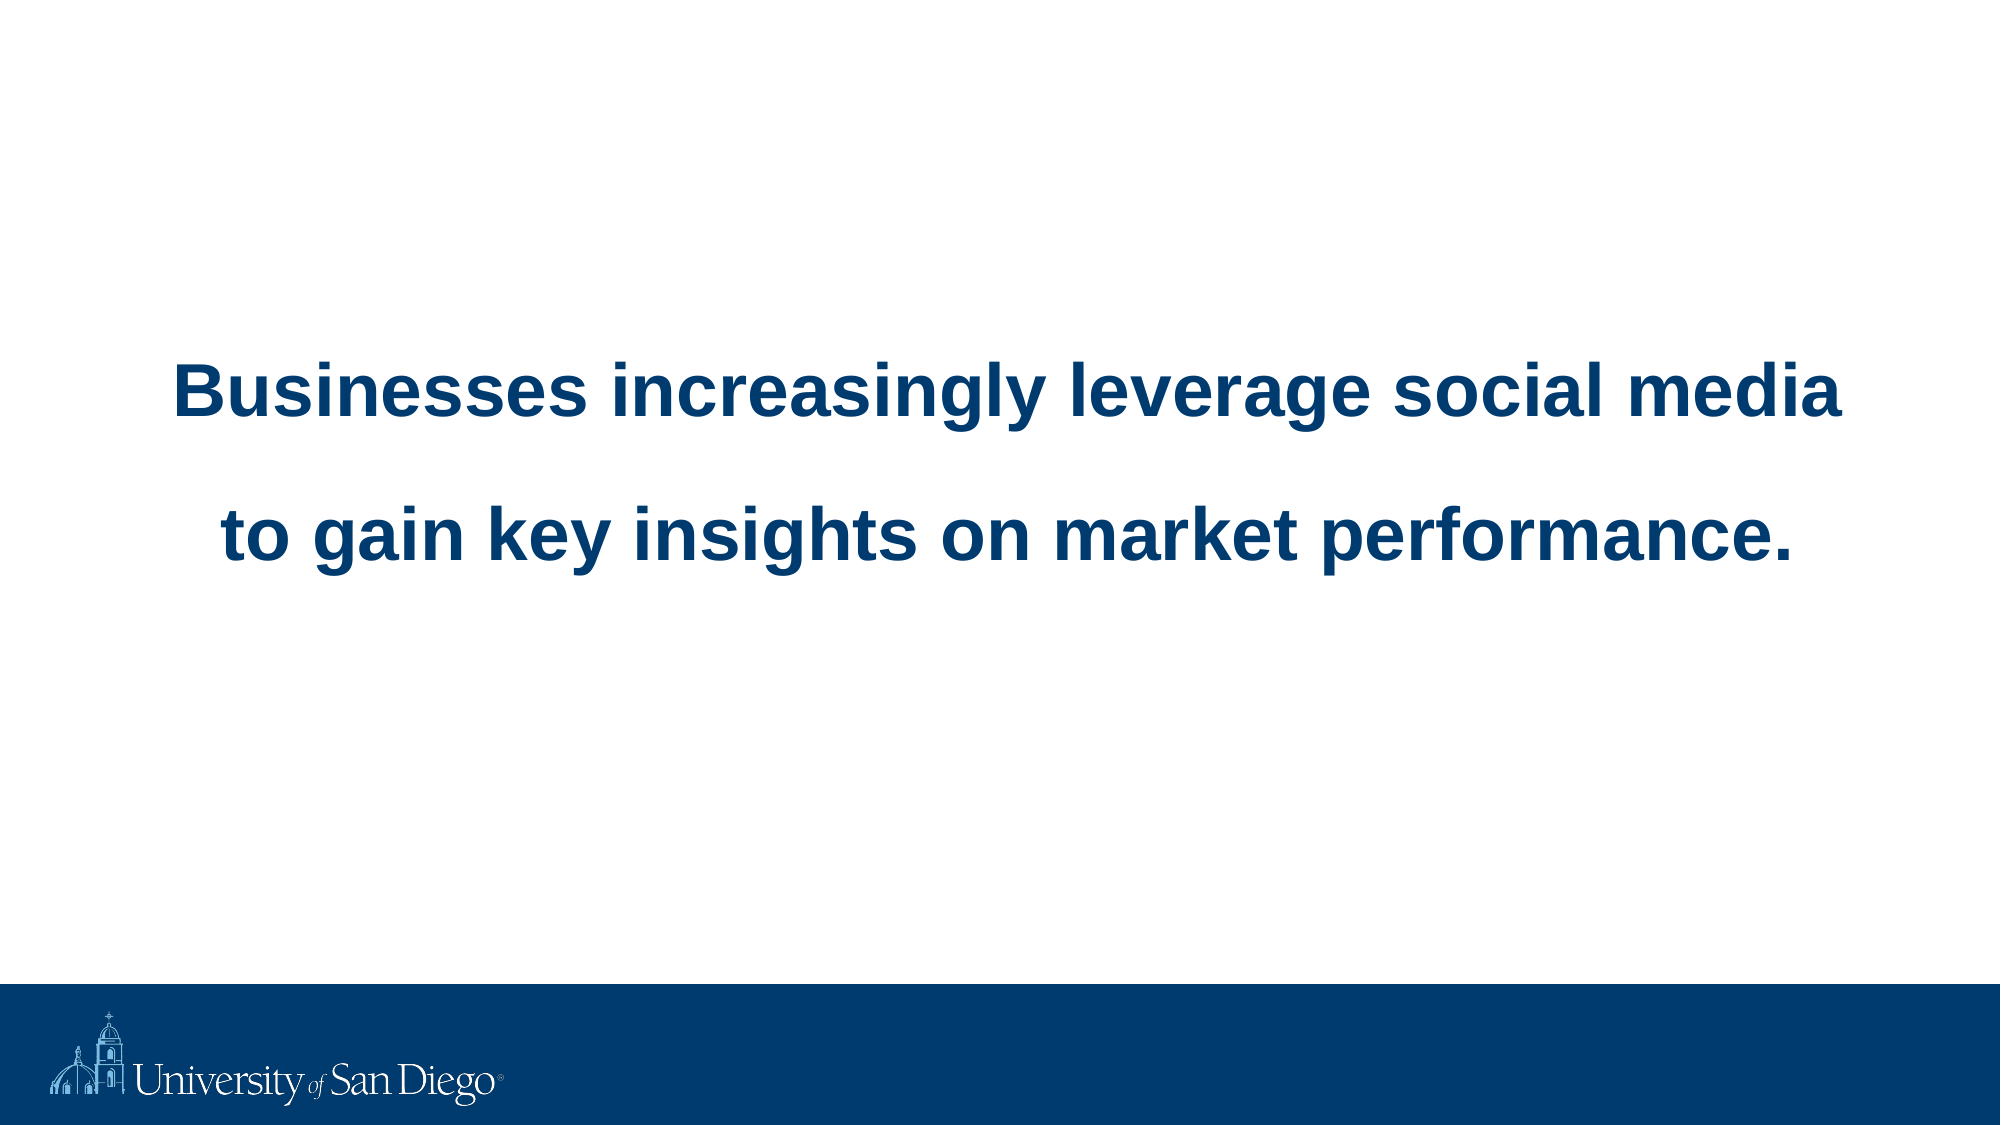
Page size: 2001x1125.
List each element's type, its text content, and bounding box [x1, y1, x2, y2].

picture [50, 1011, 504, 1106]
list Businesses increasingly leverage social media to gain key insights on market performance. [148, 185, 1849, 805]
